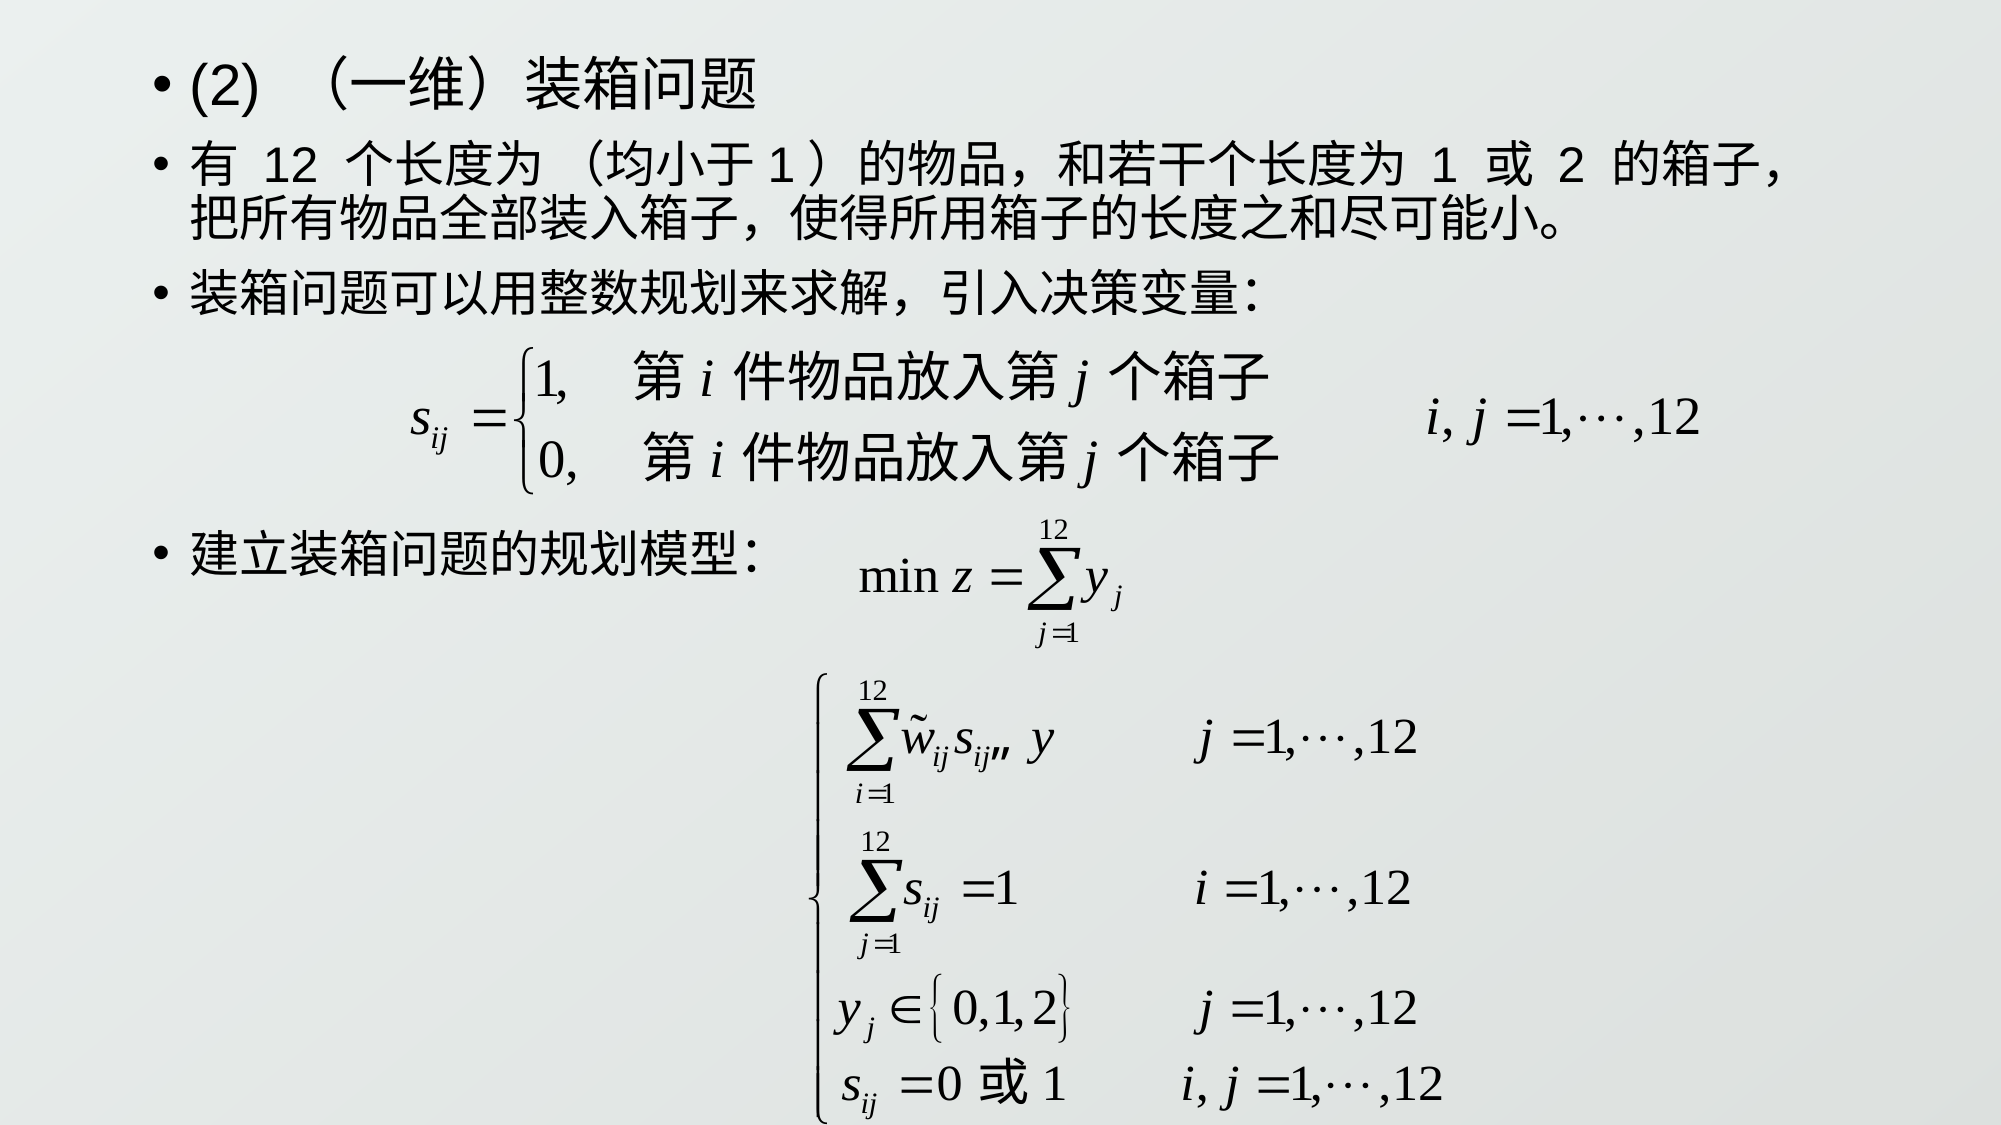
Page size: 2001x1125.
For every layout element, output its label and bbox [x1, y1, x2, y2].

picture [401, 335, 1710, 1125]
